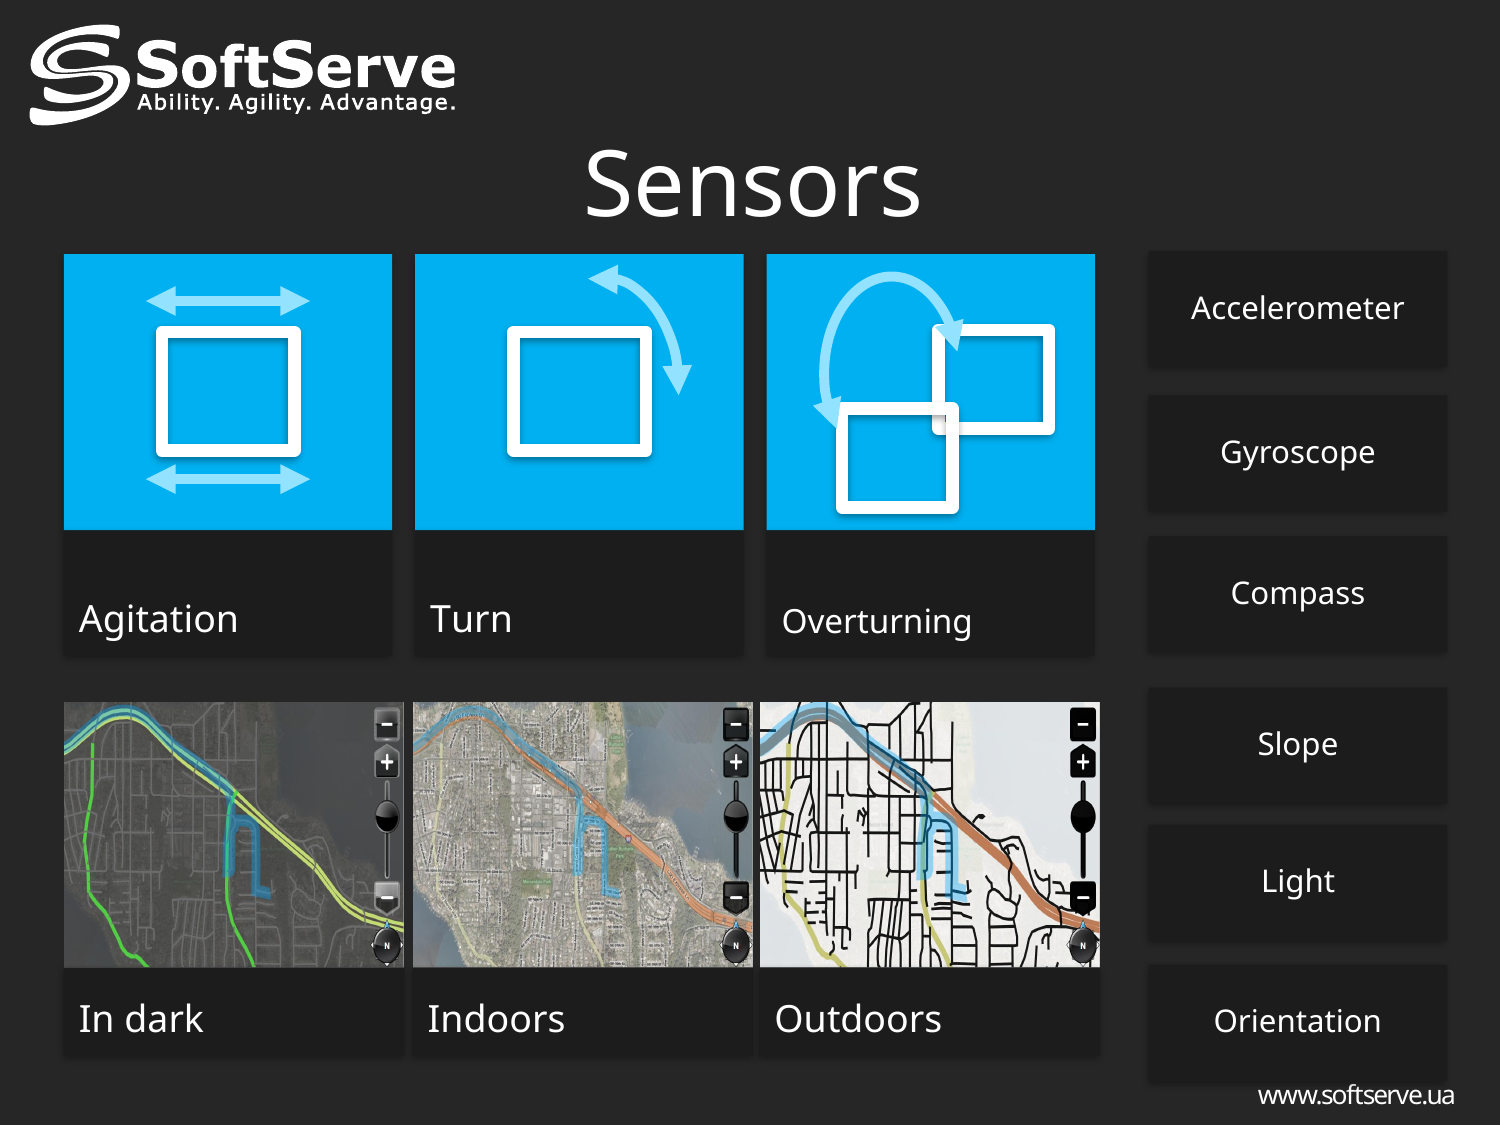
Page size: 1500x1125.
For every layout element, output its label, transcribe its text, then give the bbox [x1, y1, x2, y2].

text_box Gyroscope [1148, 395, 1448, 512]
text_box Light [1148, 824, 1448, 941]
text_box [766, 253, 1096, 656]
text_box Orientation [1148, 964, 1448, 1082]
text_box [63, 702, 1101, 1057]
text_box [63, 253, 393, 656]
text_box Slope [1148, 687, 1448, 804]
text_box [414, 253, 744, 656]
title Sensors [78, 117, 1429, 251]
text_box Accelerometer [1148, 250, 1448, 368]
text_box Compass [1148, 535, 1448, 653]
